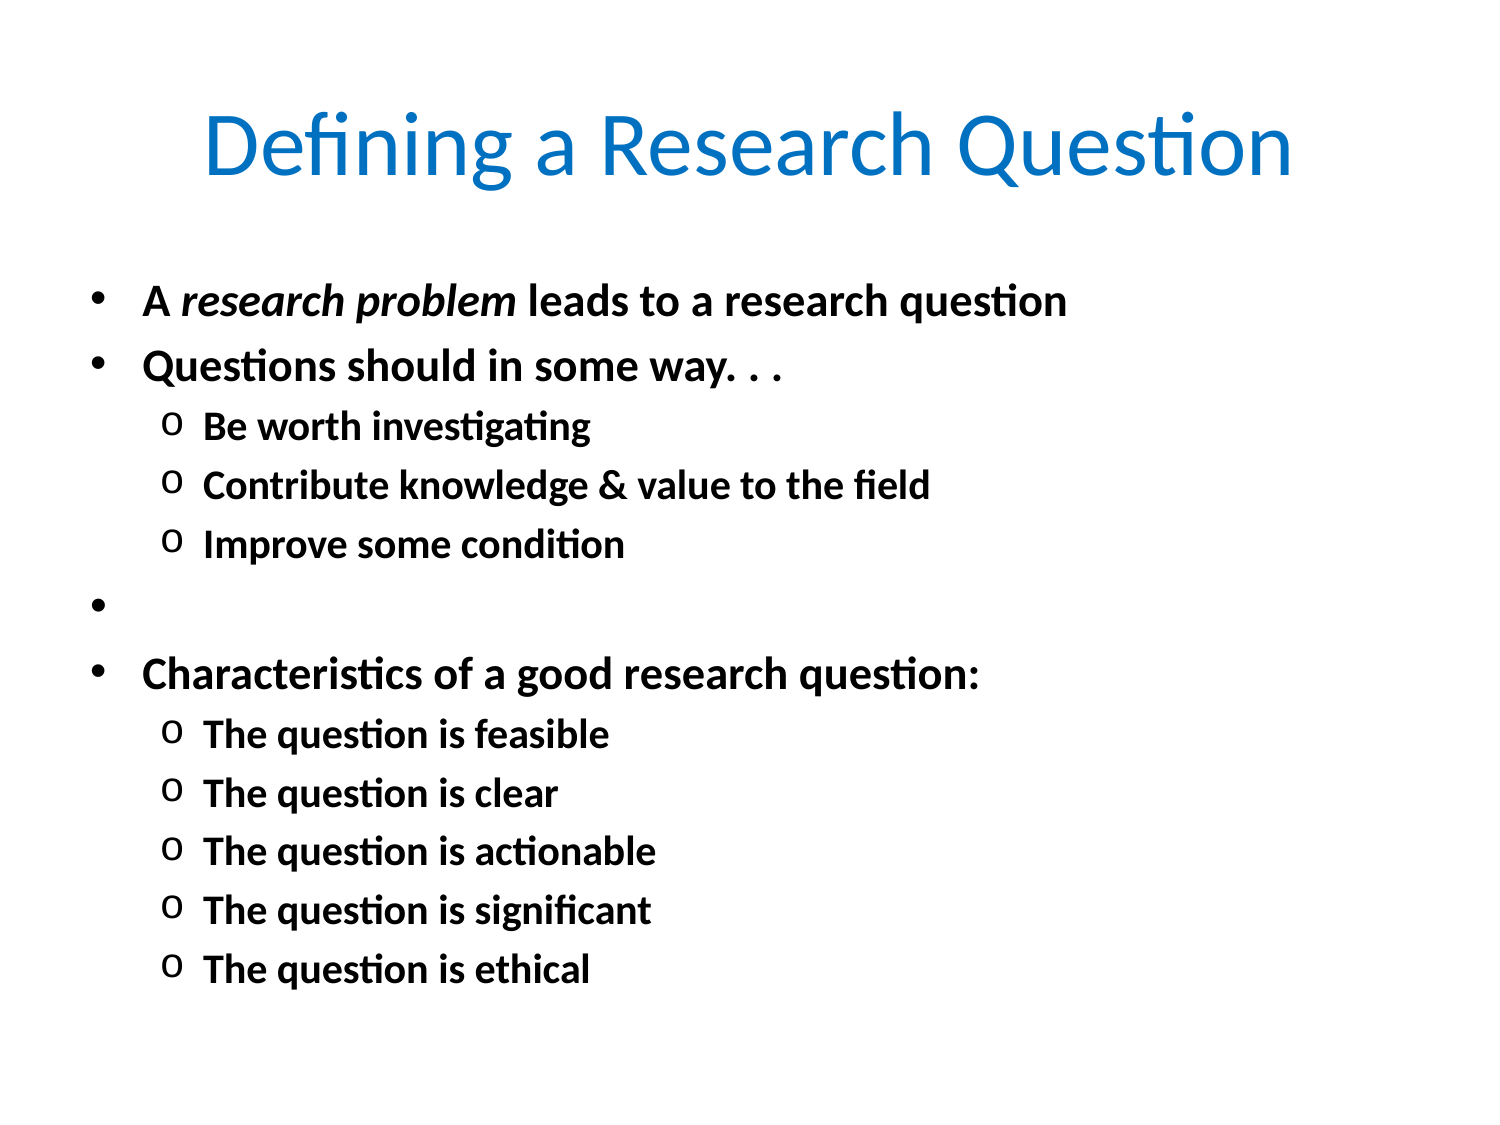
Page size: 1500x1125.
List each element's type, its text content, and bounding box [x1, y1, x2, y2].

list A research problem leads to a research question Questions should in some way. . . Be worth investigating Contribute knowledge & value to the field Improve some condition Characteristics of a good research question: The question is feasible The question is clear The question is actionable The question is significant The question is ethical [75, 262, 1425, 1005]
title Defining a Research Question [75, 45, 1425, 233]
